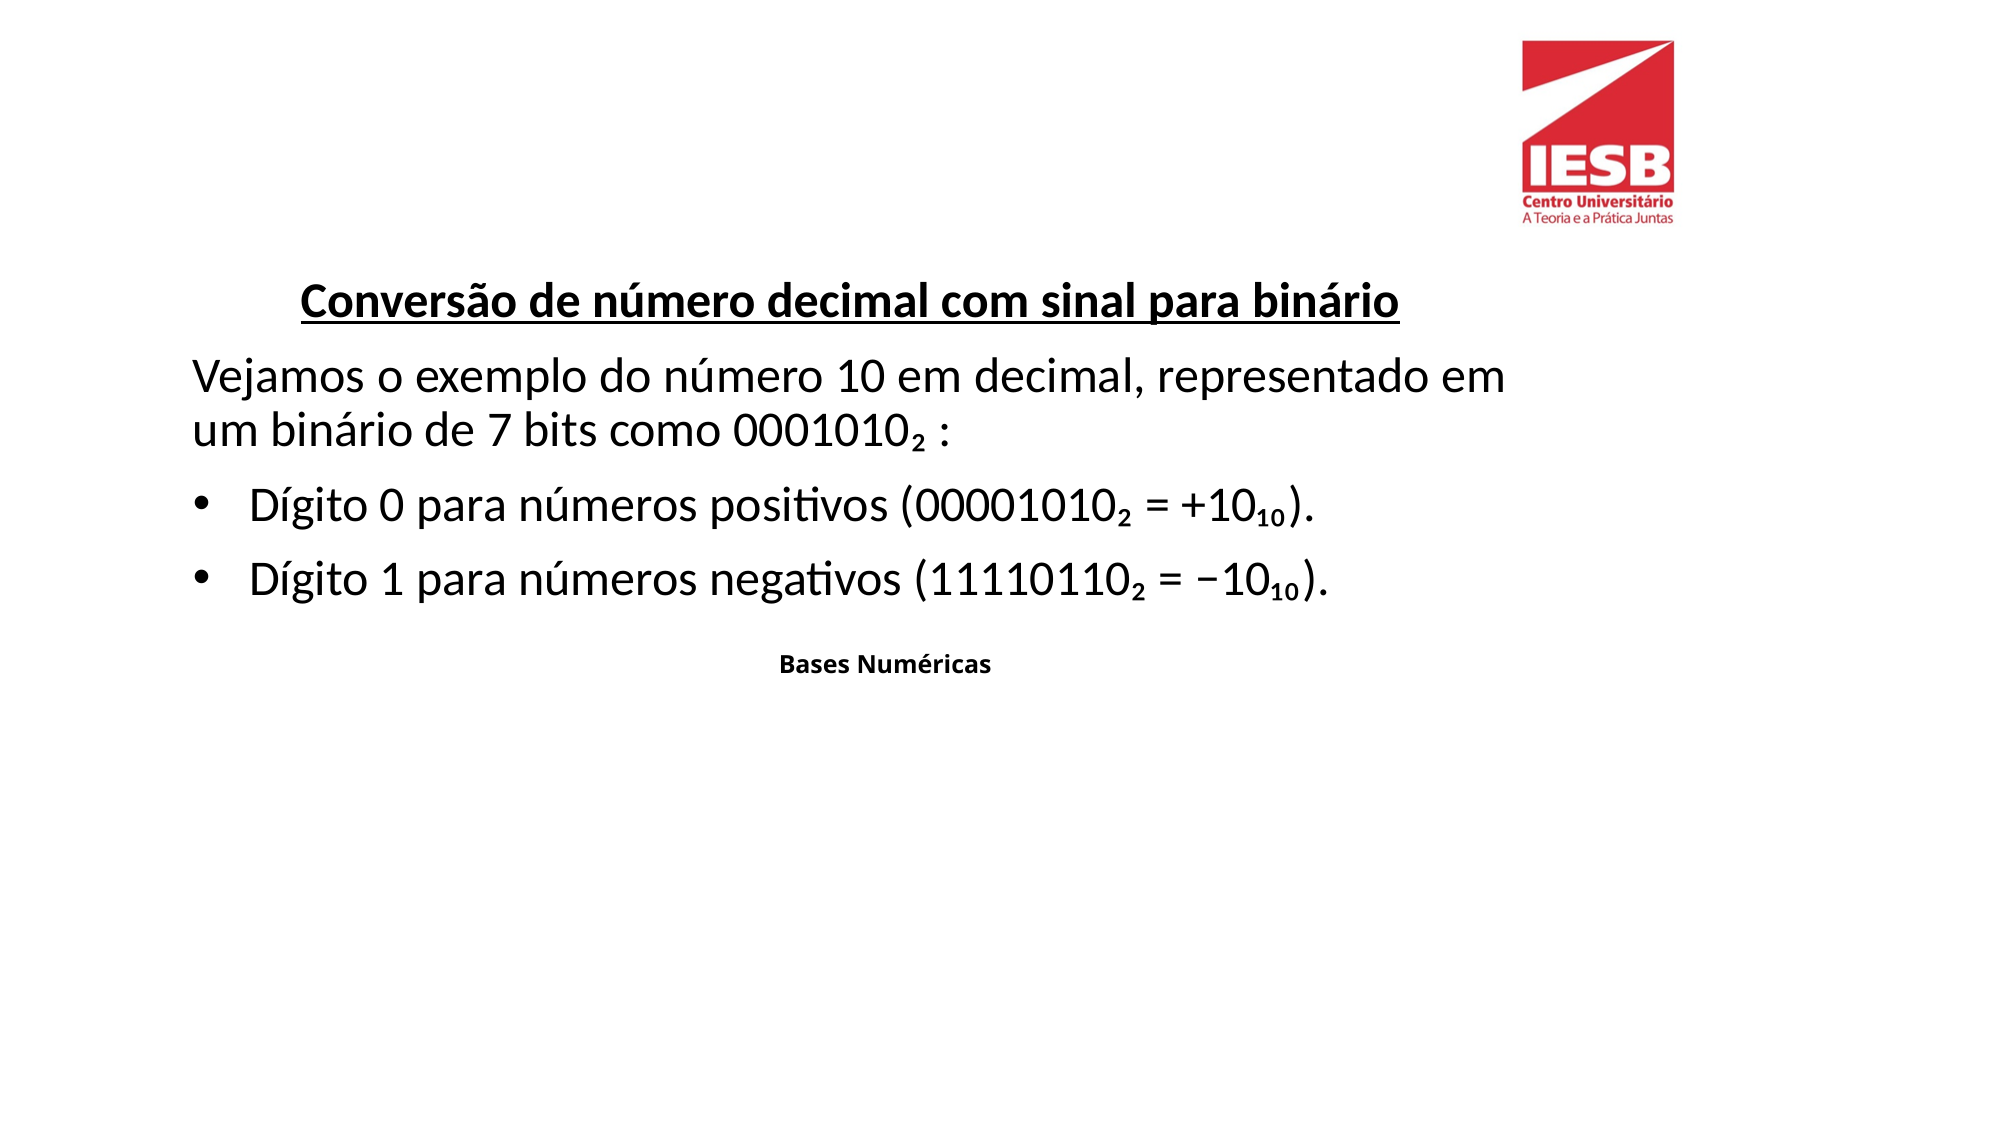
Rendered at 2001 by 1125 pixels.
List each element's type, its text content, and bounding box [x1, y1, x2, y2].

subtitle Conversão de número decimal com sinal para binário Vejamos o exemplo do número 10 em decimal, representado em um binário de 7 bits como 0001010₂ : Dígito 0 para números positivos (00001010₂ = +10₁₀). Dígito 1 para números negativos (11110110₂ = −10₁₀). [177, 266, 1523, 1007]
picture [1496, 30, 1700, 235]
